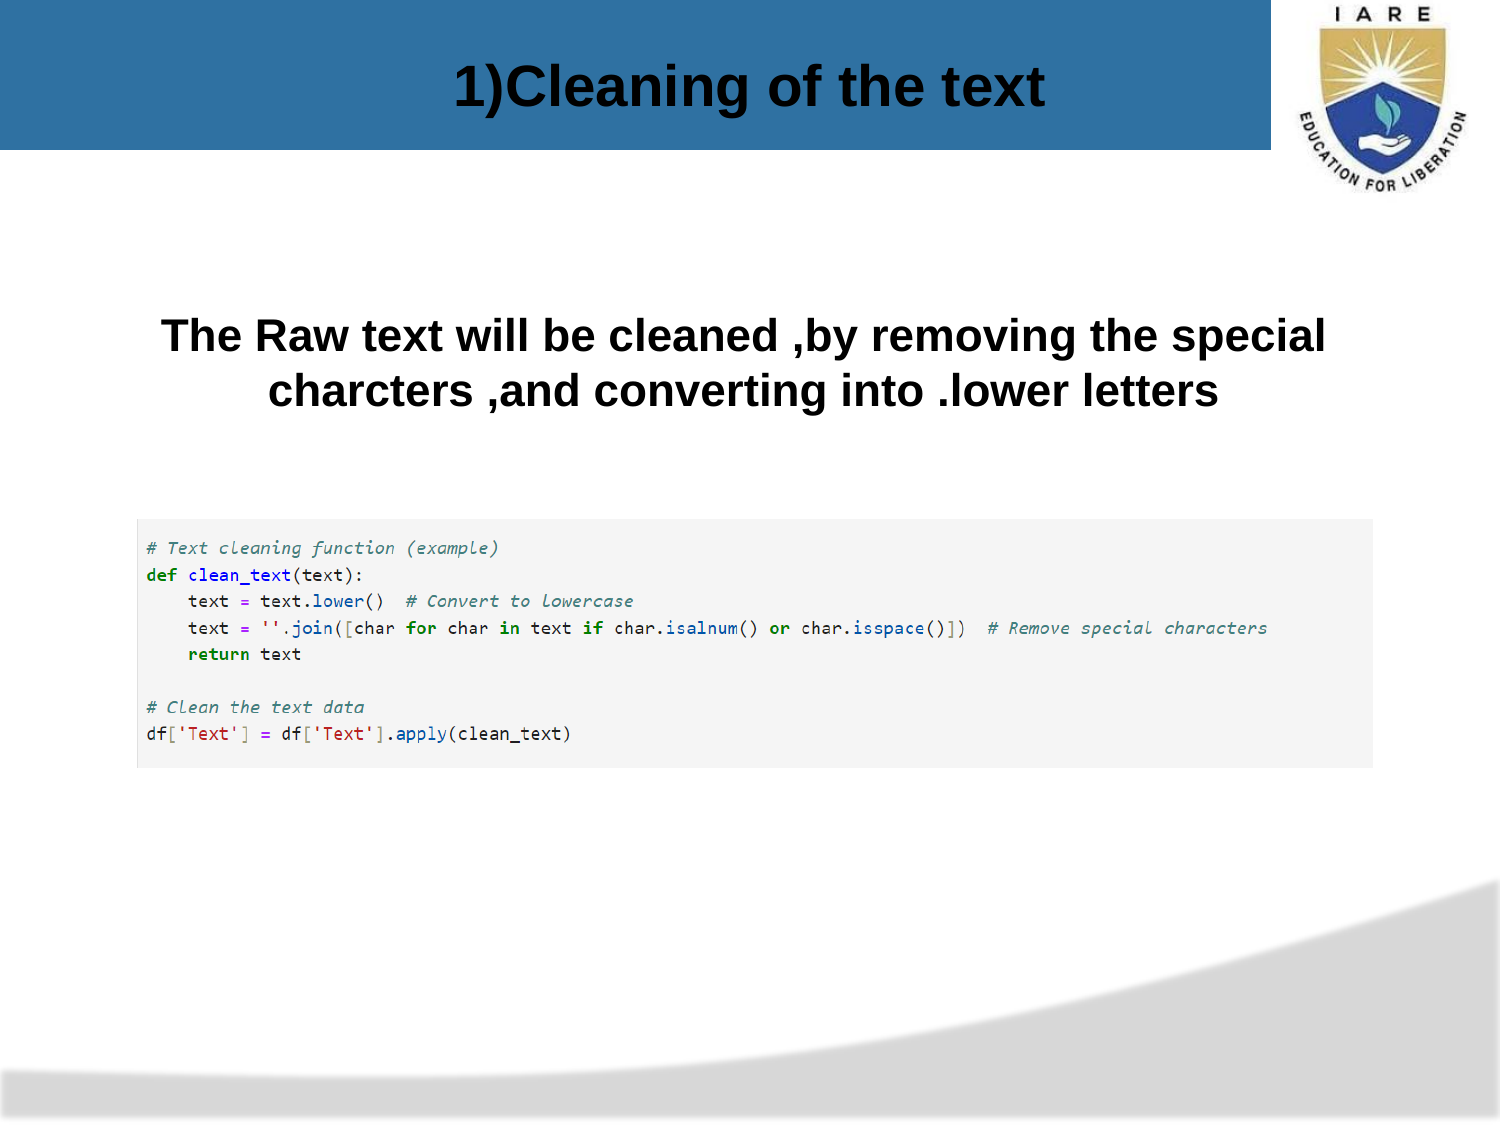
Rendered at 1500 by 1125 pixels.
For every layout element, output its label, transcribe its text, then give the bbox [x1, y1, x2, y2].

title 1)Cleaning of the text [112, 47, 1266, 119]
subtitle The Raw text will be cleaned ,by removing the special charcters ,and converting into .lower letters [148, 195, 1340, 418]
picture [127, 519, 1373, 768]
picture [1271, 0, 1500, 211]
picture [0, 875, 1500, 1125]
